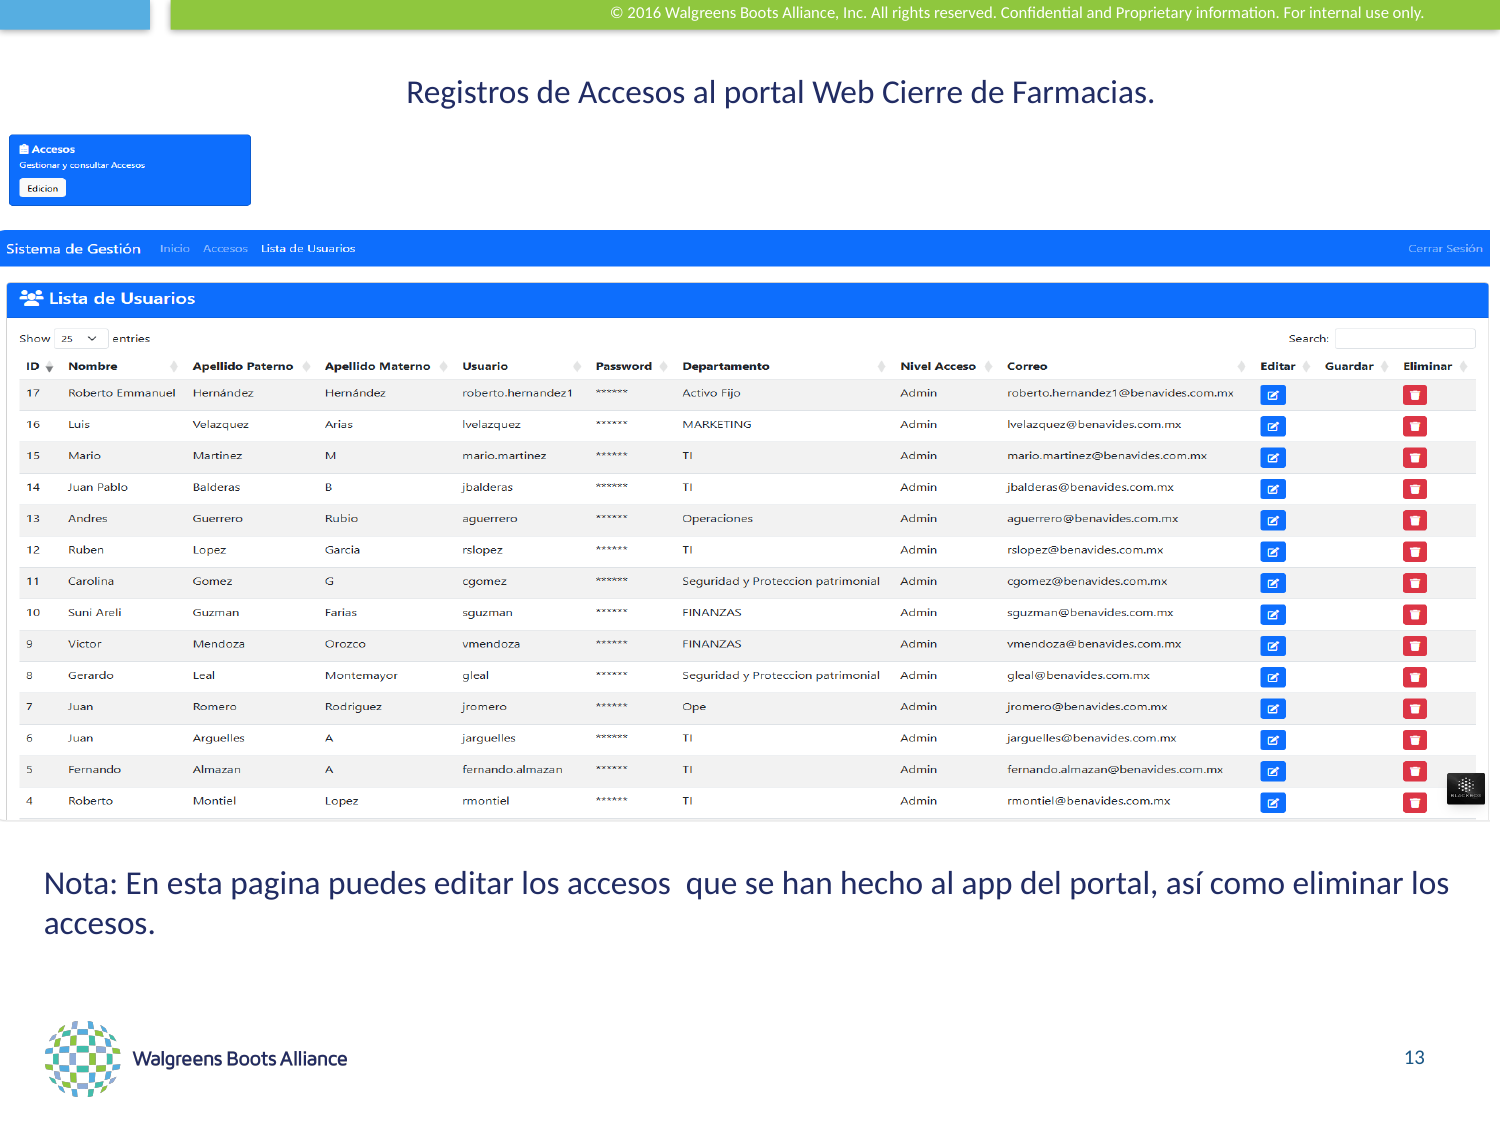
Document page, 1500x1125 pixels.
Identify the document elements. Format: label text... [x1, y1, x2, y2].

picture [45, 1021, 347, 1097]
text_box Registros de Accesos al portal Web Cierre de Farmacias. [391, 62, 1285, 118]
slide_number 13 [1370, 1026, 1425, 1087]
picture [0, 125, 1500, 843]
text_box Nota: En esta pagina puedes editar los accesos que se han hecho al app del portal, así como eliminar los accesos. [29, 853, 1470, 949]
